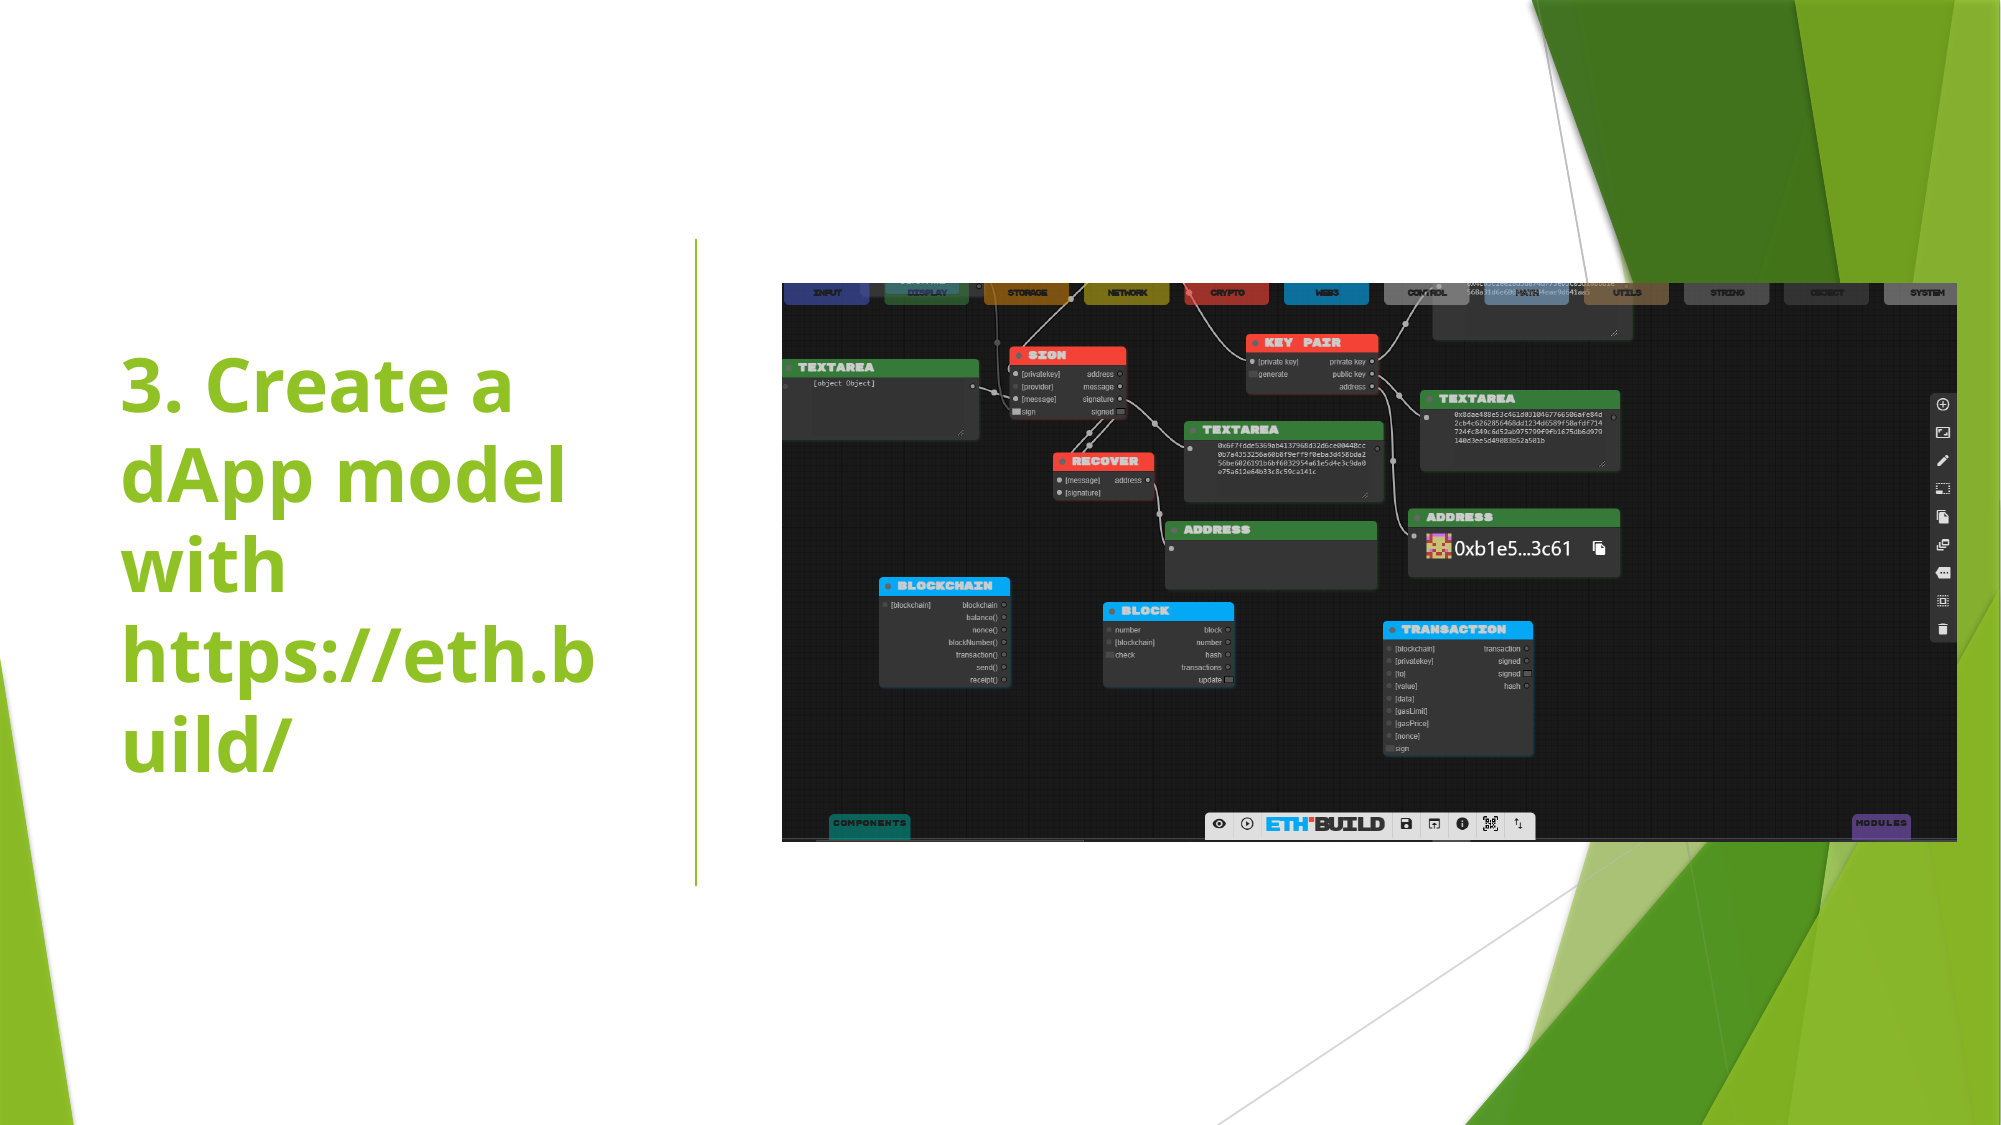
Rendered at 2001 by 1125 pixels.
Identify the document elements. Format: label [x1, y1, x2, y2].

text_box [0, 0, 2000, 1125]
list [781, 283, 1958, 842]
